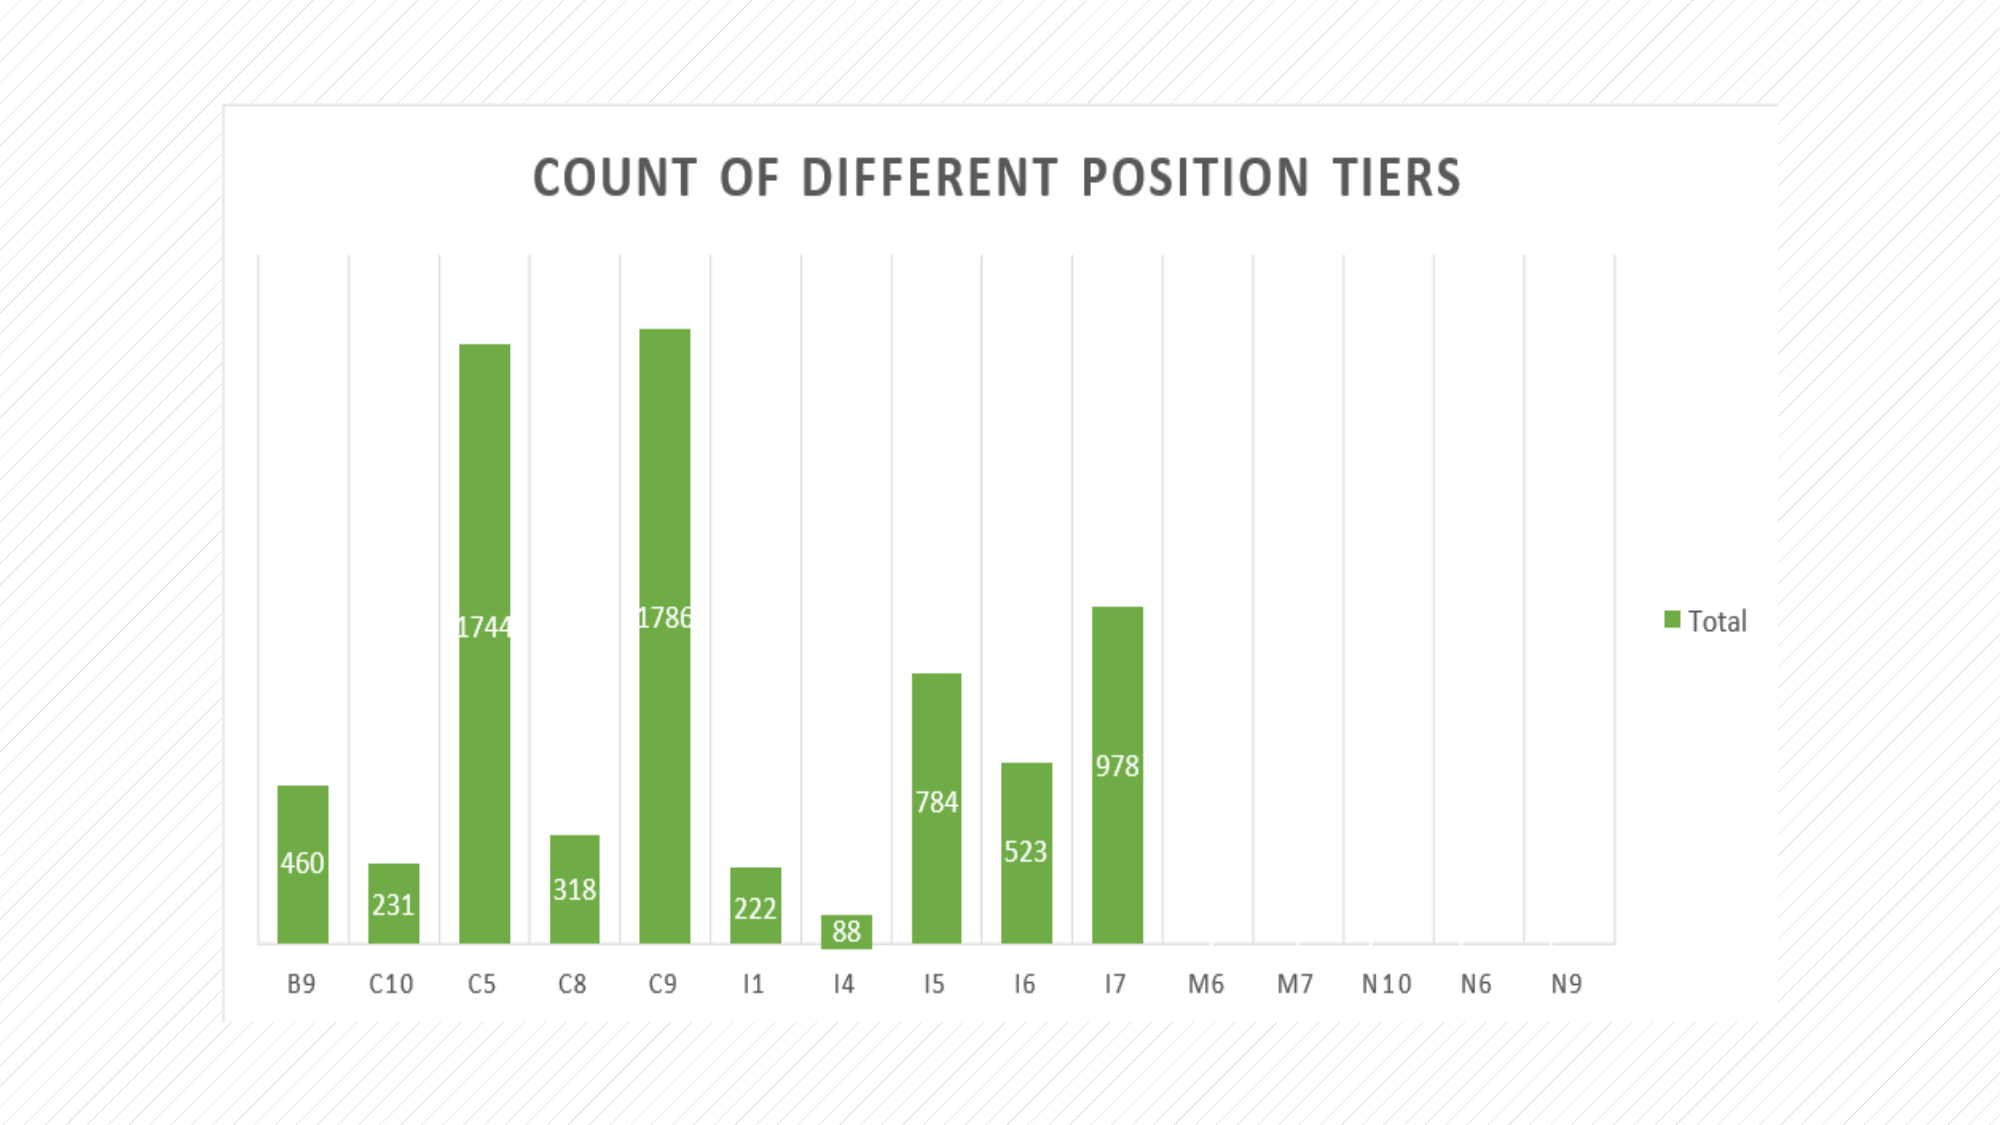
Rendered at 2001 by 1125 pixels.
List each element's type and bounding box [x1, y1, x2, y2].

list [222, 103, 1778, 1022]
